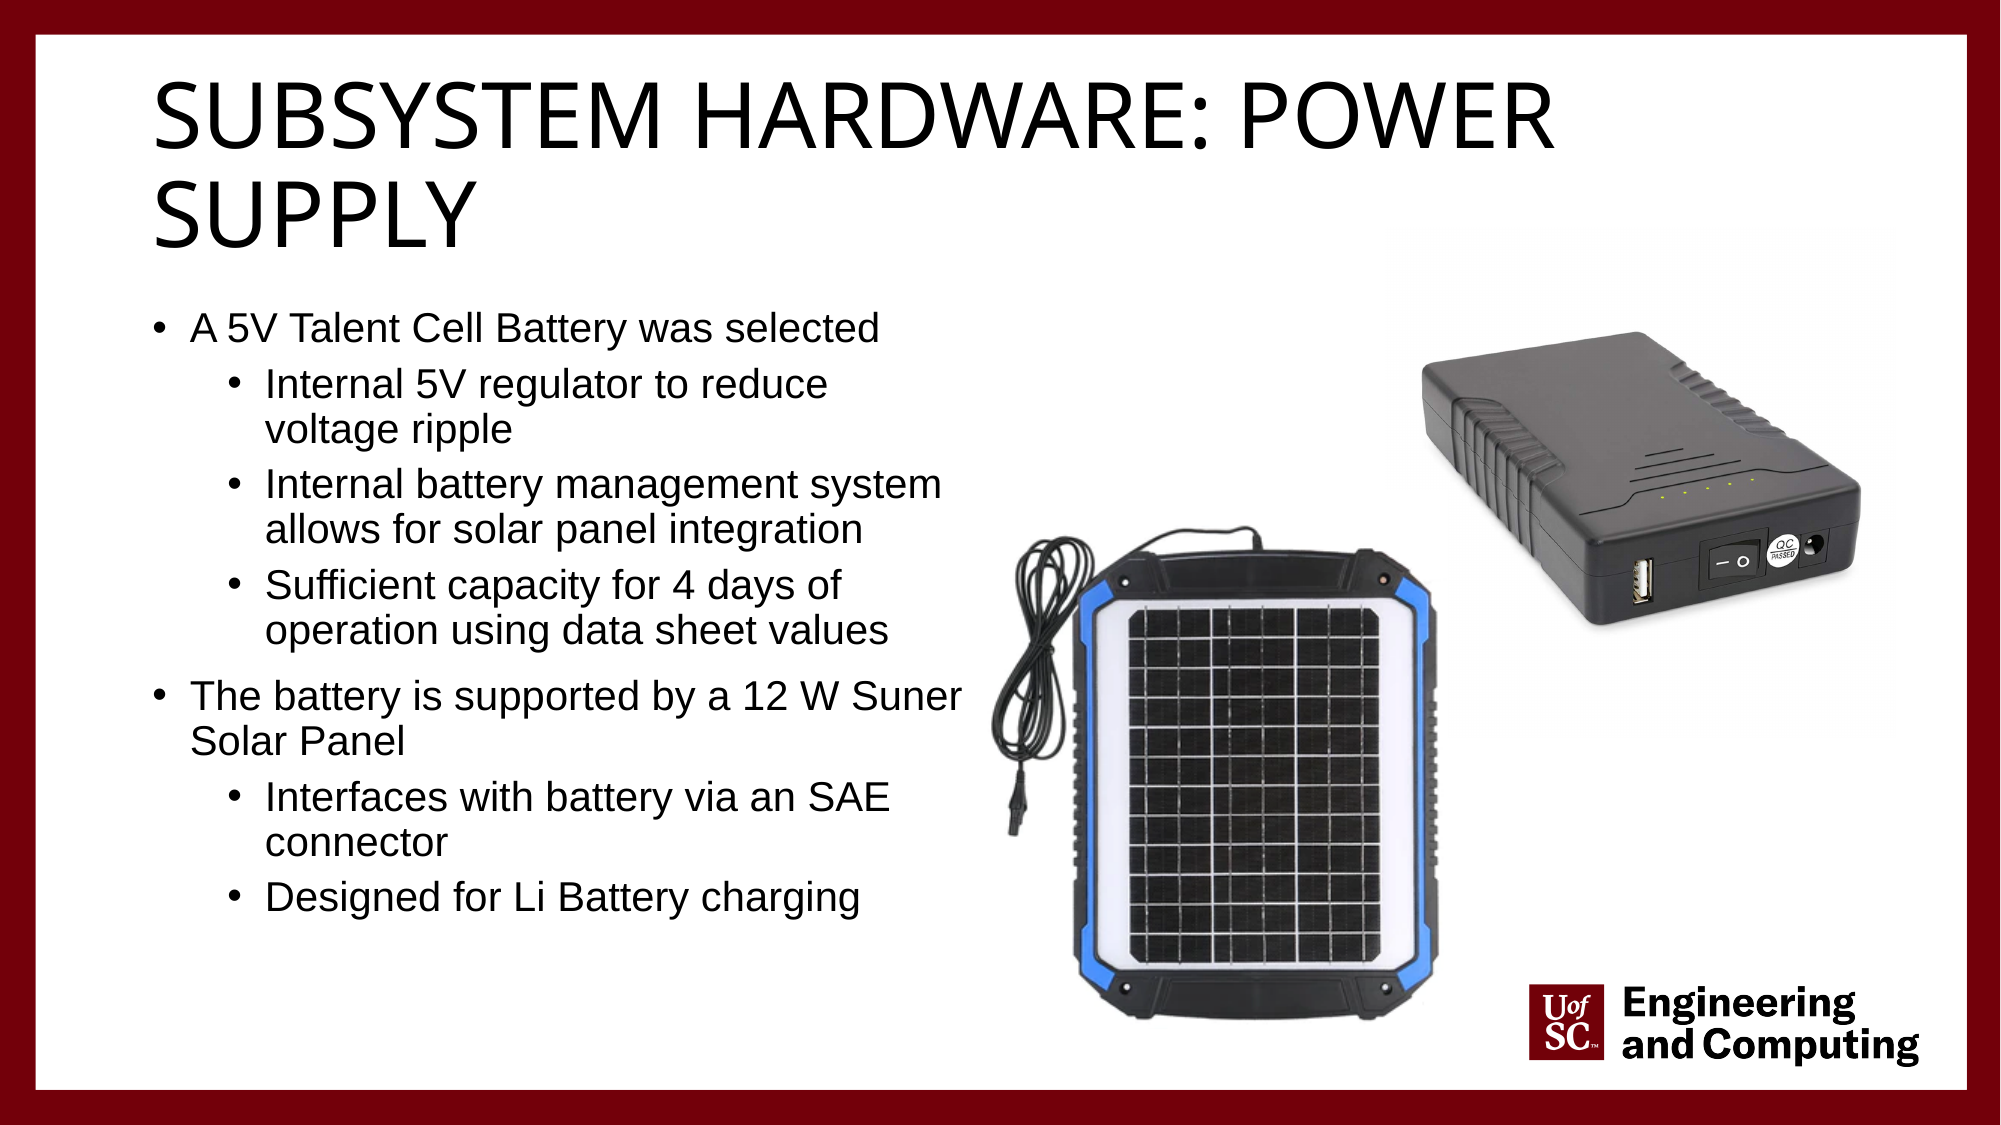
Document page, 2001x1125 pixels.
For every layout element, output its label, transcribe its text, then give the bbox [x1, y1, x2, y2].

list A 5V Talent Cell Battery was selected Internal 5V regulator to reduce voltage ripple Internal battery management system allows for solar panel integration Sufficient capacity for 4 days of operation using data sheet values The battery is supported by a 12 W Suner Solar Panel Interfaces with battery via an SAE connector Designed for Li Battery charging [137, 299, 988, 963]
title Subsystem Hardware: Power Supply [137, 59, 1863, 278]
picture [0, 0, 2001, 1125]
